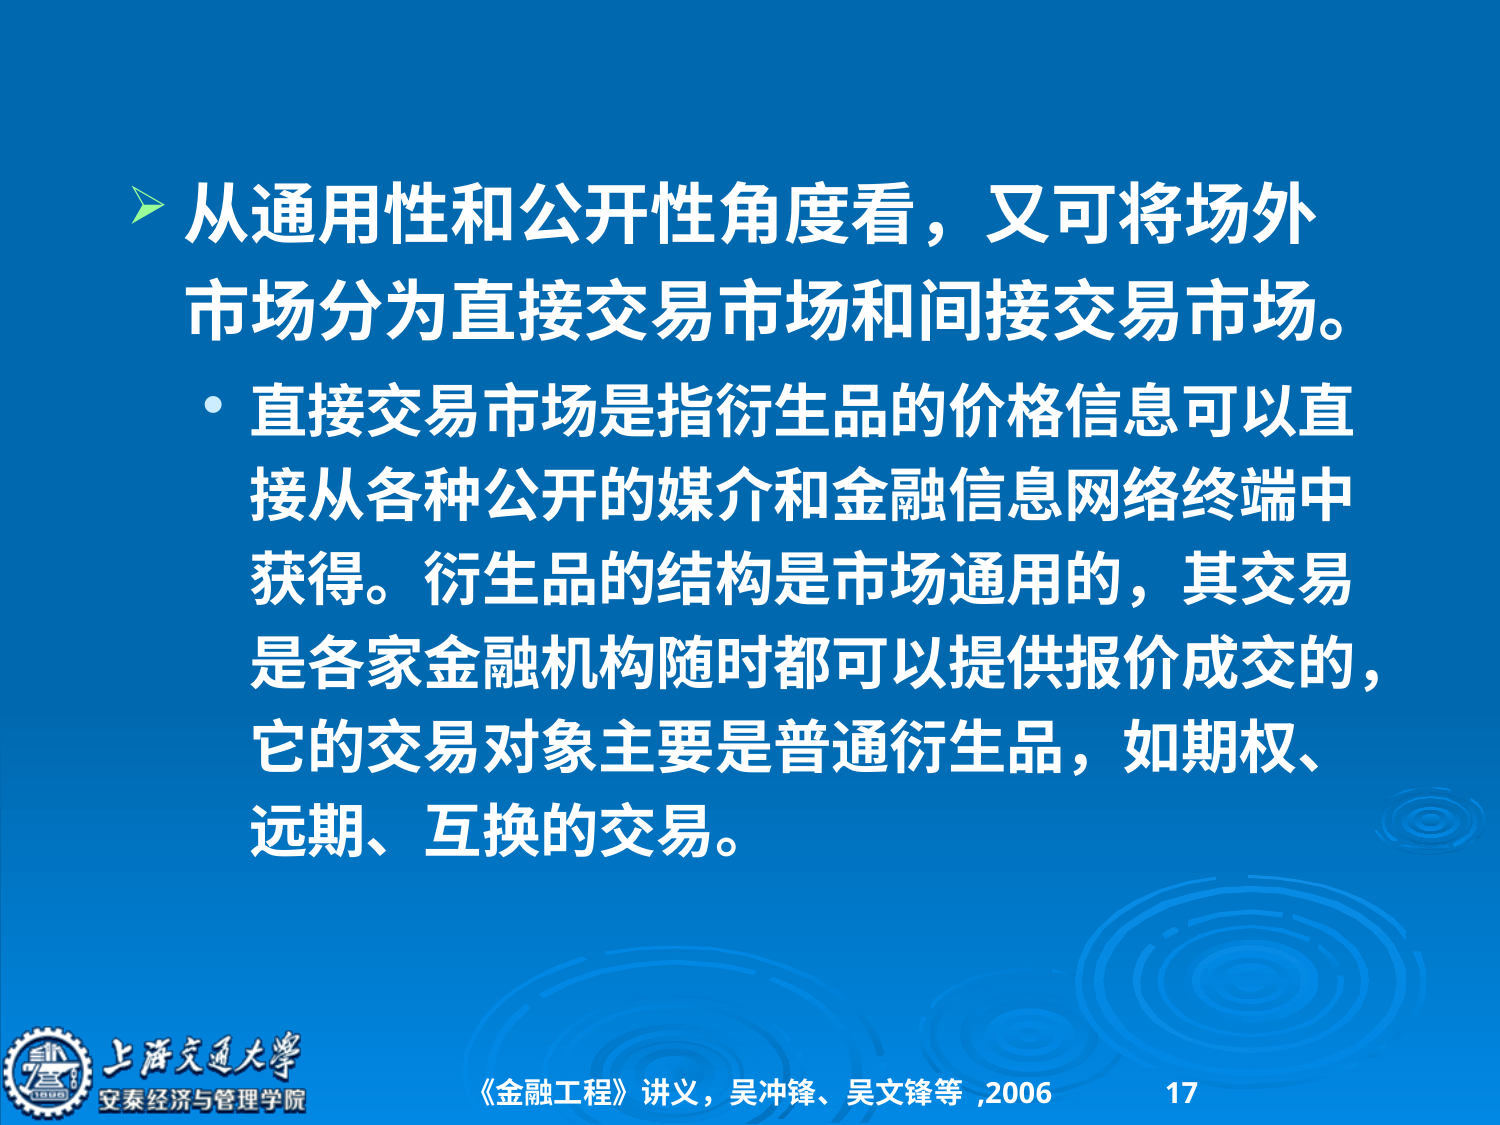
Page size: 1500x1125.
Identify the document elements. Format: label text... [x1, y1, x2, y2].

list 从通用性和公开性角度看，又可将场外市场分为直接交易市场和间接交易市场。 直接交易市场是指衍生品的价格信息可以直接从各种公开的媒介和金融信息网络终端中获得。衍生品的结构是市场通用的，其交易是各家金融机构随时都可以提供报价成交的，它的交易对象主要是普通衍生品，如期权、远期、互换的交易。 [112, 148, 1388, 949]
picture [0, 1017, 313, 1125]
